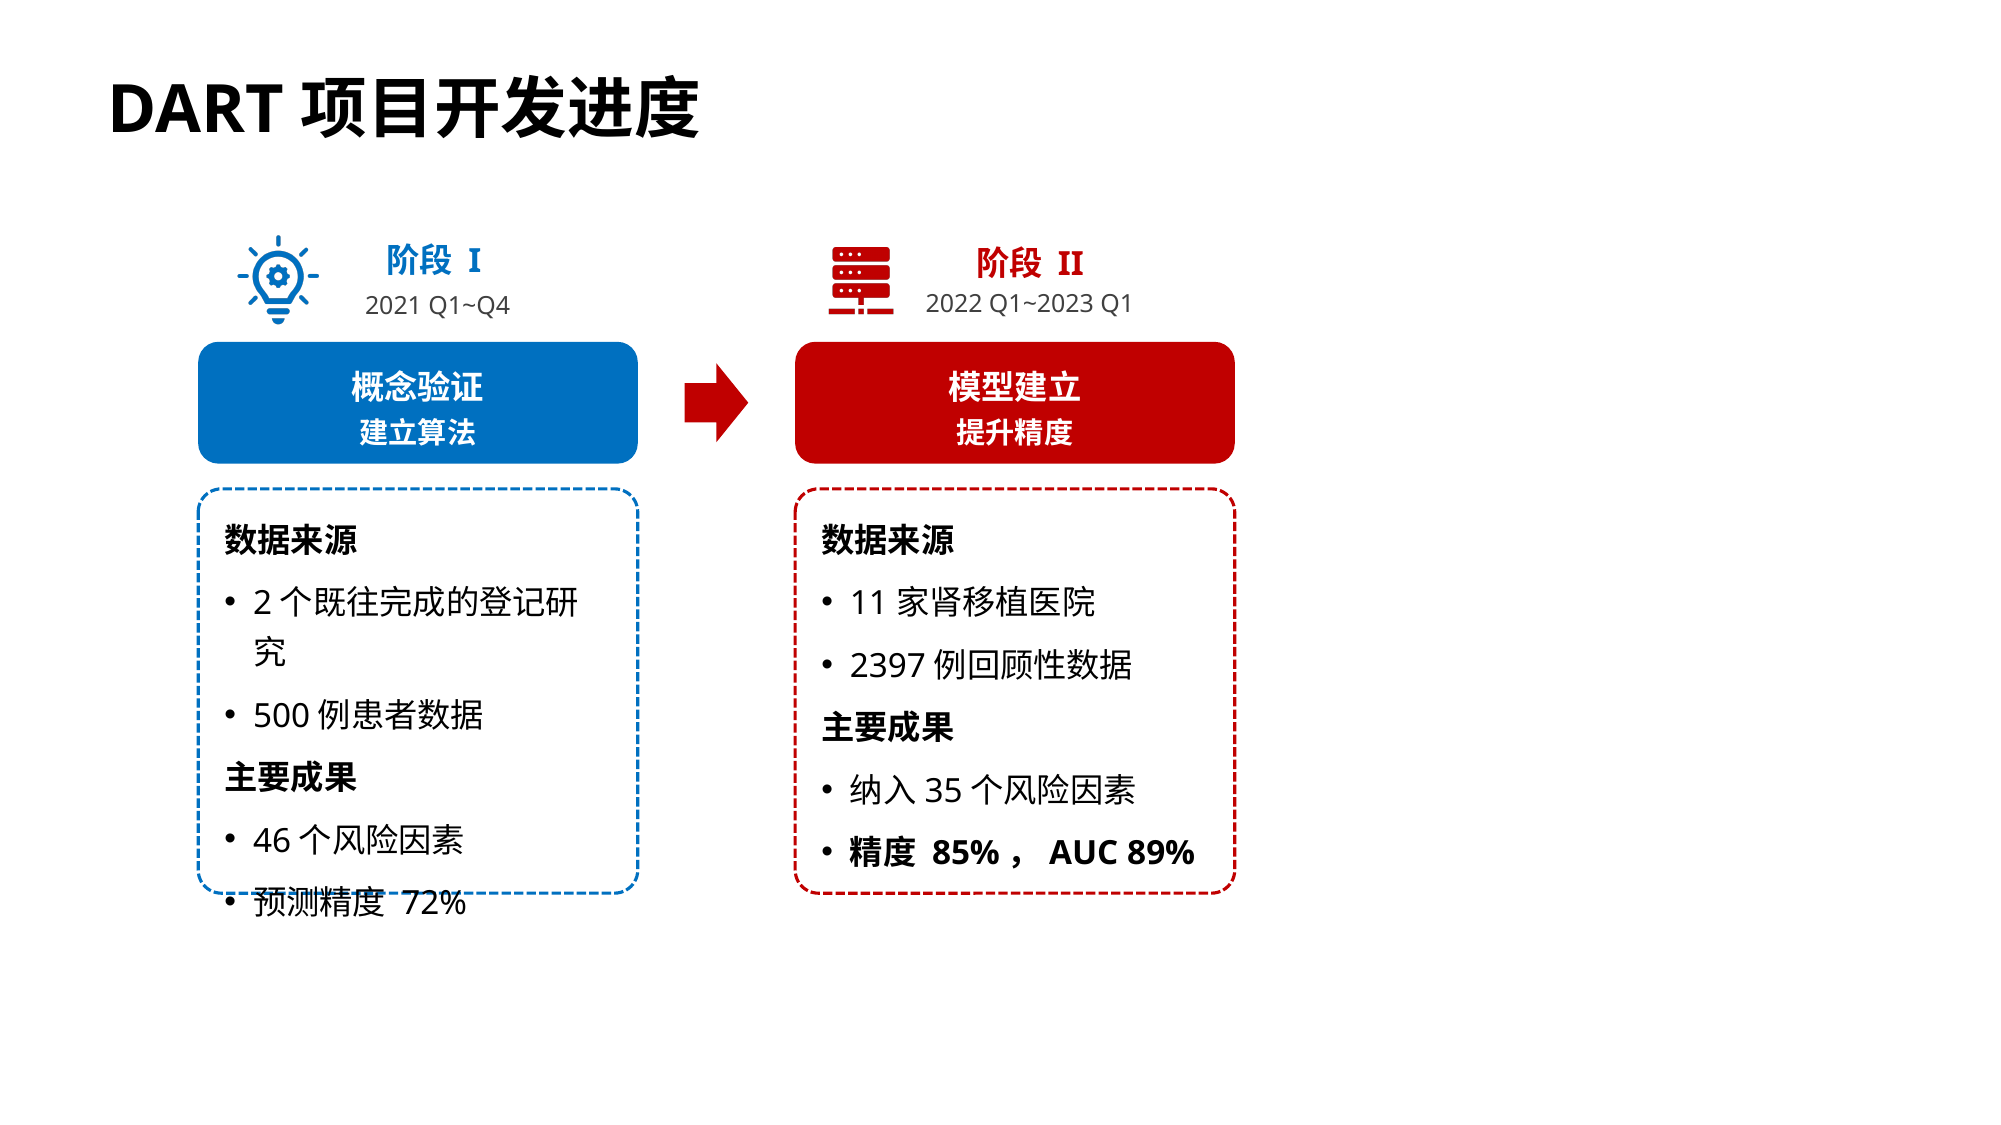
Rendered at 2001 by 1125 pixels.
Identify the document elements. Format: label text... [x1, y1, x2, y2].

text_box 模型建立 提升精度 [794, 340, 1236, 465]
text_box 阶段 I 2021 Q1~Q4 [328, 231, 564, 328]
picture [230, 231, 328, 330]
text_box 阶段 II 2022 Q1~2023 Q1 [871, 234, 1189, 326]
text_box [683, 360, 750, 446]
title DART项目开发进度 [92, 59, 1908, 163]
text_box 数据来源 11家肾移植医院 2397例回顾性数据 主要成果 纳入35个风险因素 精度 85%，AUC 89% [806, 501, 1220, 879]
text_box 概念验证 建立算法 [197, 487, 639, 893]
text_box 数据来源 2个既往完成的登记研究 500例患者数据 主要成果 46个风险因素 预测精度 72% [209, 501, 623, 929]
text_box 概念验证 建立算法 [794, 487, 1236, 895]
picture [818, 237, 904, 324]
text_box 概念验证 建立算法 [197, 340, 639, 465]
